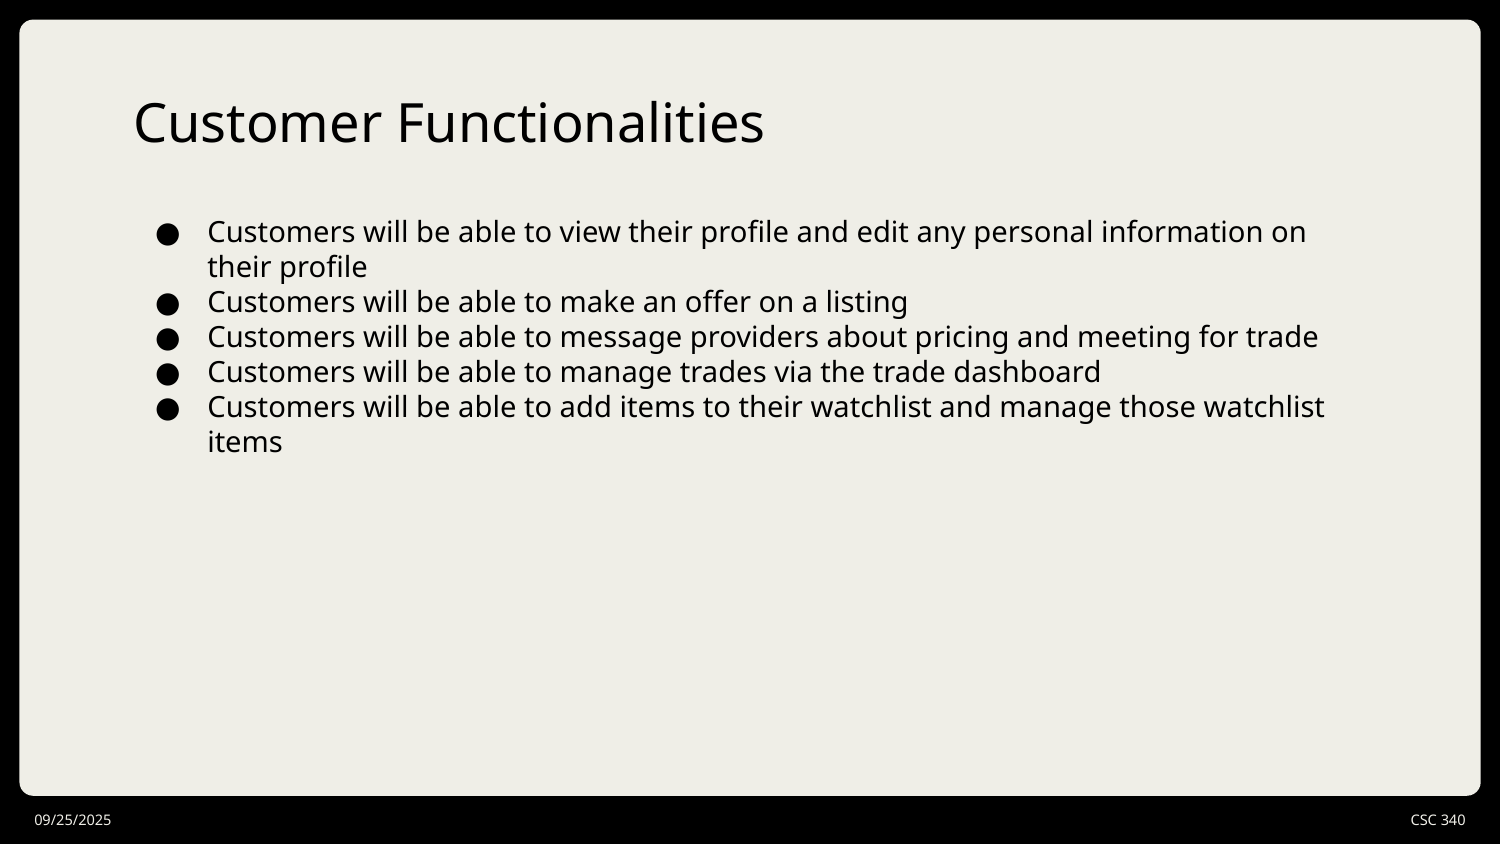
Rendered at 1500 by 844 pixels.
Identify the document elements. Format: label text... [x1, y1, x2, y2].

title Customer Functionalities [118, 72, 1382, 167]
text_box 09/25/2025 [19, 795, 221, 844]
text_box Customers will be able to view their profile and edit any personal information on their profile Customers will be able to make an offer on a listing Customers will be able to message providers about pricing and meeting for trade Customers will be able to manage trades via the trade dashboard Customers will be able to add items to their watchlist and manage those watchlist items [117, 198, 1383, 570]
text_box CSC 340 [1279, 795, 1481, 844]
